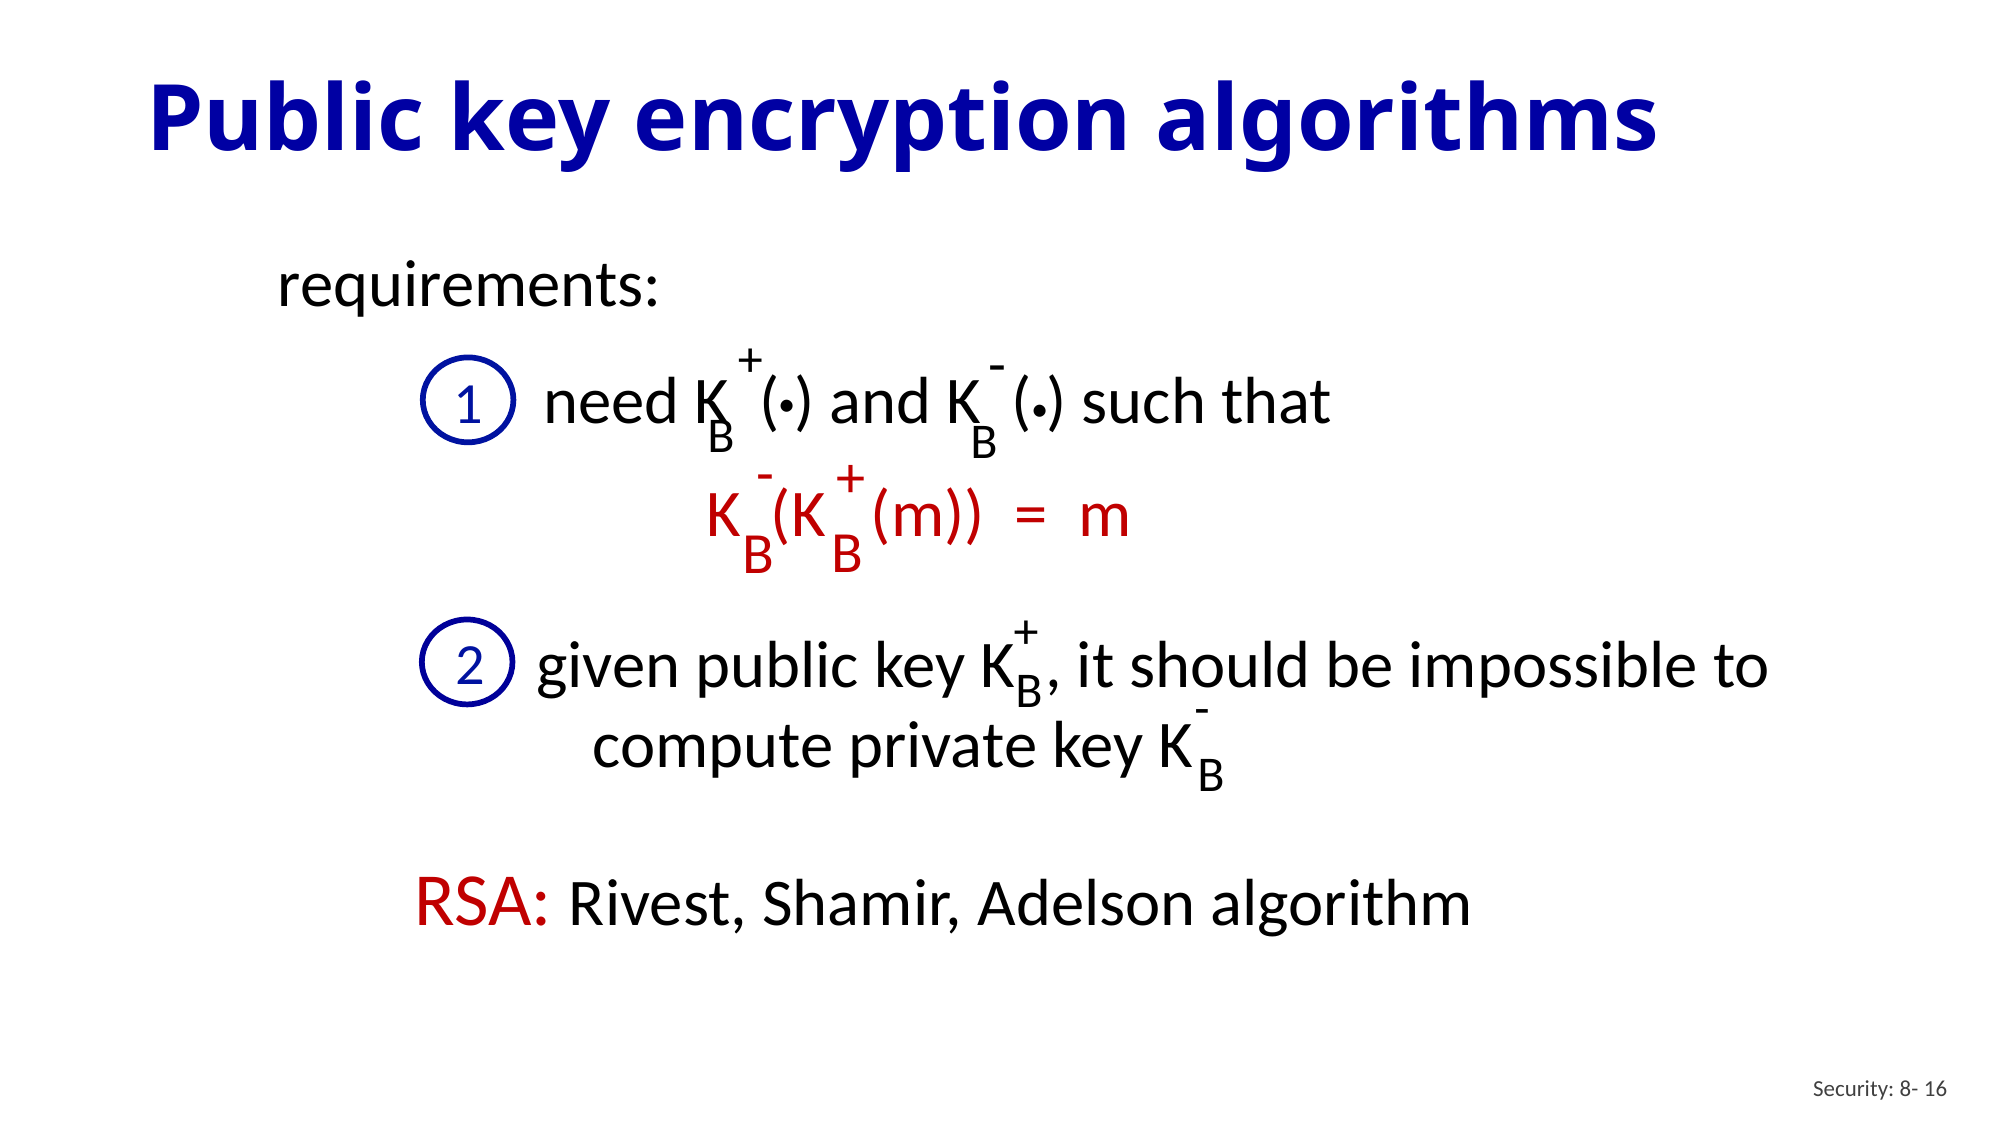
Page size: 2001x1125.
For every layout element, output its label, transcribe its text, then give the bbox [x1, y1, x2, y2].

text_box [421, 591, 1803, 810]
text_box RSA: Rivest, Shamir, Adelson algorithm [399, 842, 1489, 948]
title Public key encryption algorithms [131, 47, 1856, 195]
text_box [422, 304, 1429, 591]
slide_number Security: 8- 16 [1512, 1056, 1963, 1117]
text_box requirements: [262, 232, 677, 328]
